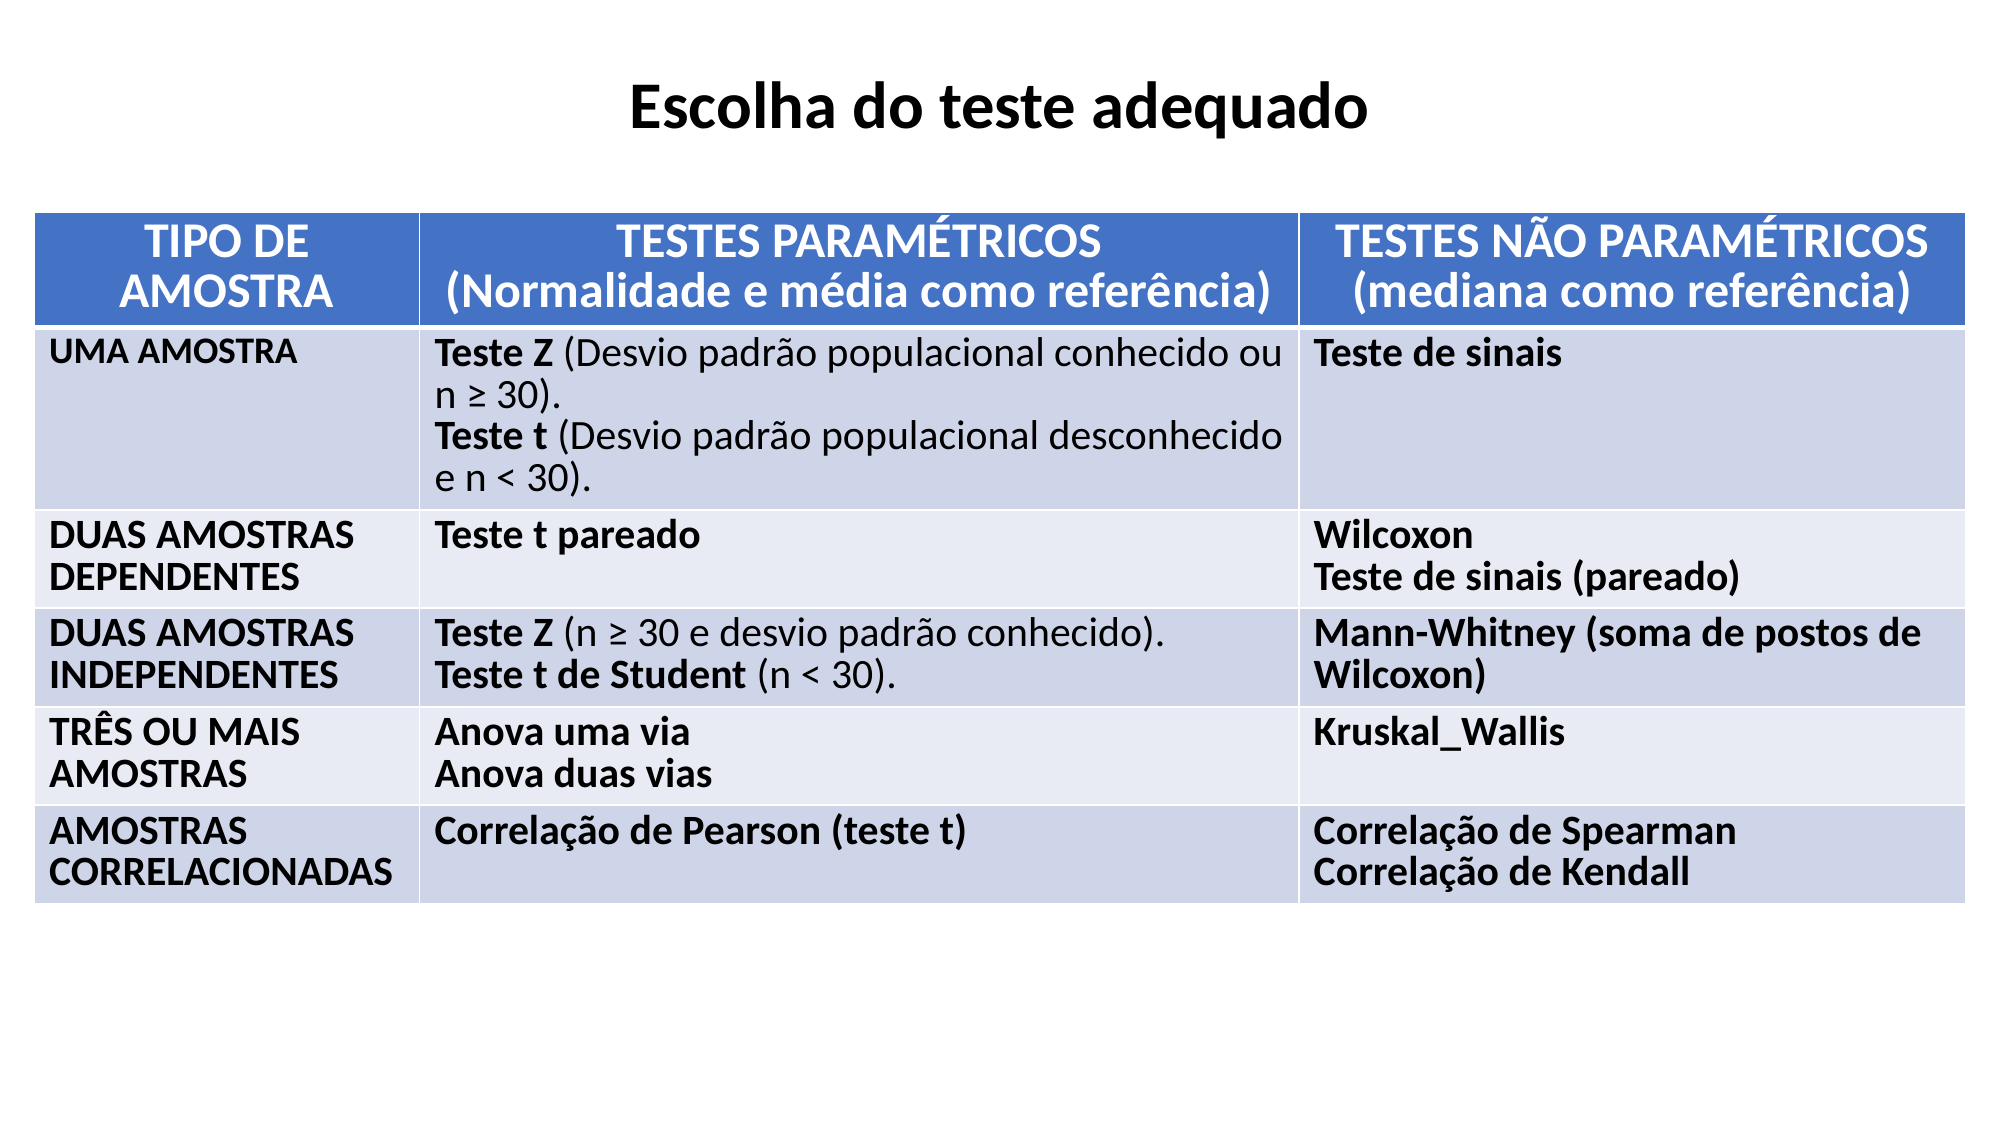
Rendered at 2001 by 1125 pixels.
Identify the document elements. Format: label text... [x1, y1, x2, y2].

table_cell Correlação de Spearman Correlação de Kendall [1300, 806, 1965, 903]
table_cell Teste de sinais [1300, 330, 1965, 509]
table_cell DUAS AMOSTRAS INDEPENDENTES [35, 609, 419, 706]
table_cell Correlação de Pearson (teste t) [420, 806, 1298, 903]
table_header TESTES NÃO PARAMÉTRICOS (mediana como referência) [1300, 213, 1965, 325]
text_box Escolha do teste adequado [177, 54, 1823, 150]
table_cell Mann-Whitney (soma de postos de Wilcoxon) [1300, 609, 1965, 706]
table_cell Anova uma via Anova duas vias [420, 708, 1298, 804]
table_cell Teste t pareado [420, 511, 1298, 607]
table_cell AMOSTRAS CORRELACIONADAS [35, 806, 419, 903]
table_cell DUAS AMOSTRAS DEPENDENTES [35, 511, 419, 607]
table_header TIPO DE AMOSTRA [35, 213, 419, 325]
table_cell Wilcoxon Teste de sinais (pareado) [1300, 511, 1965, 607]
table_header TESTES PARAMÉTRICOS (Normalidade e média como referência) [420, 213, 1298, 325]
table_cell Kruskal_Wallis [1300, 708, 1965, 804]
table_cell Teste Z (Desvio padrão populacional conhecido ou n ≥ 30). Teste t (Desvio padrão populacional desconhecido e n < 30). [420, 330, 1298, 509]
table_cell UMA AMOSTRA [35, 330, 419, 509]
table_cell TRÊS OU MAIS AMOSTRAS [35, 708, 419, 804]
table_cell Teste Z (n ≥ 30 e desvio padrão conhecido). Teste t de Student (n < 30). [420, 609, 1298, 706]
